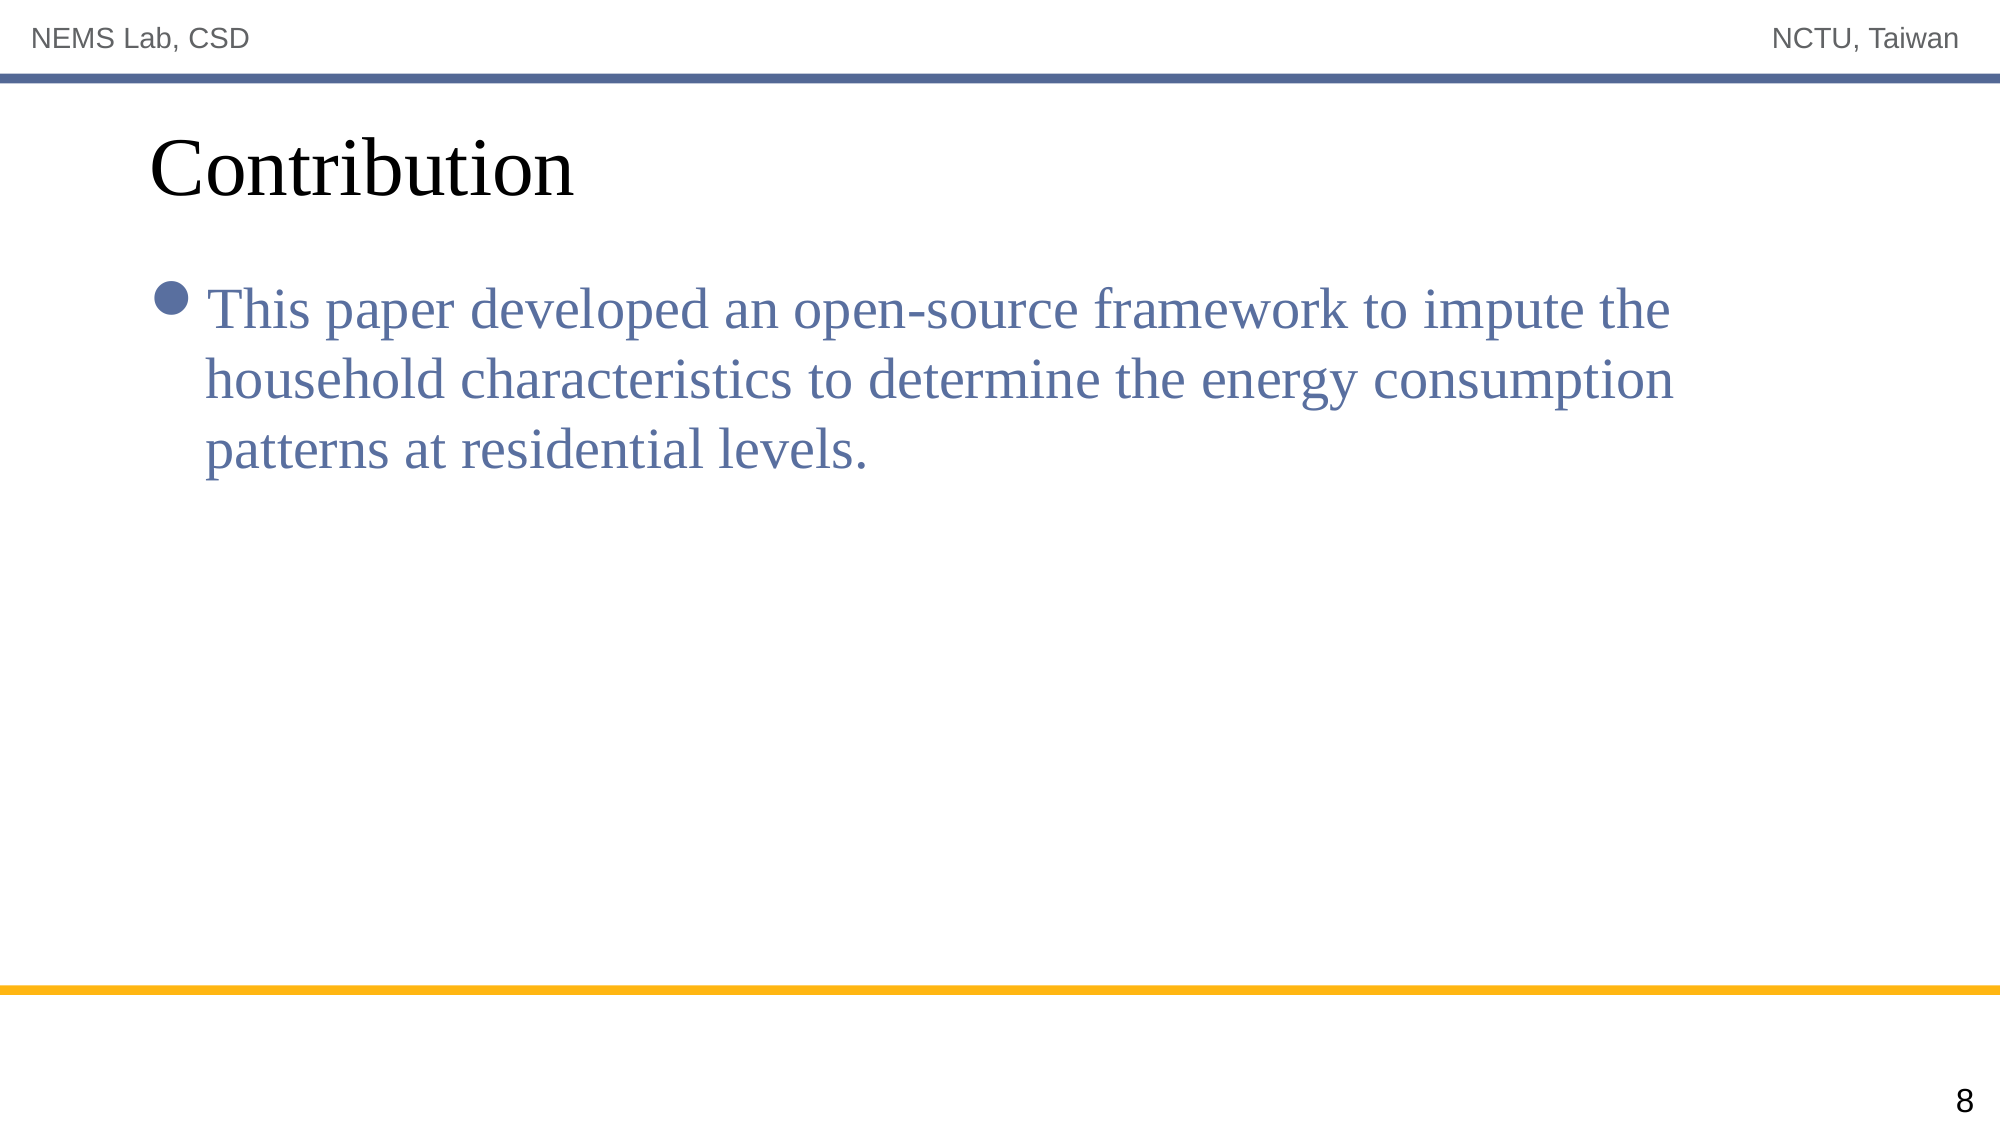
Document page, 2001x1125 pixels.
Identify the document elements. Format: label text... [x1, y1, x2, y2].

title Contribution [149, 97, 1849, 228]
list This paper developed an open-source framework to impute the household characteristics to determine the energy consumption patterns at residential levels. [149, 270, 1844, 978]
slide_number 8 [1574, 1074, 1975, 1123]
